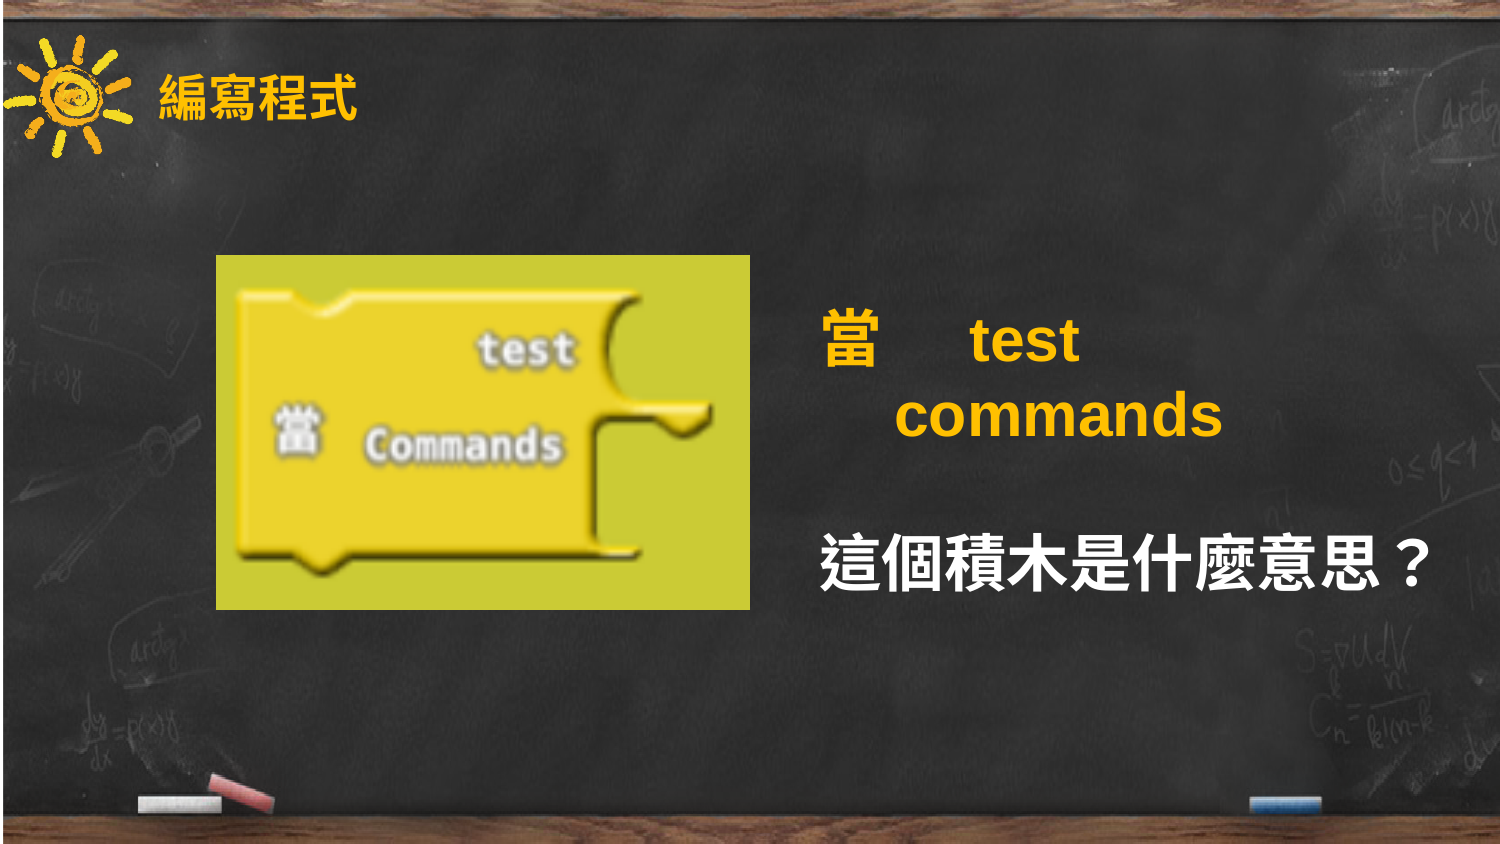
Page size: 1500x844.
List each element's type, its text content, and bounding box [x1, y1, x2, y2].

text_box 當 test commands 這個積木是什麼意思？ [808, 287, 1500, 557]
text_box 編寫程式 [158, 66, 412, 127]
picture [0, 0, 1500, 844]
